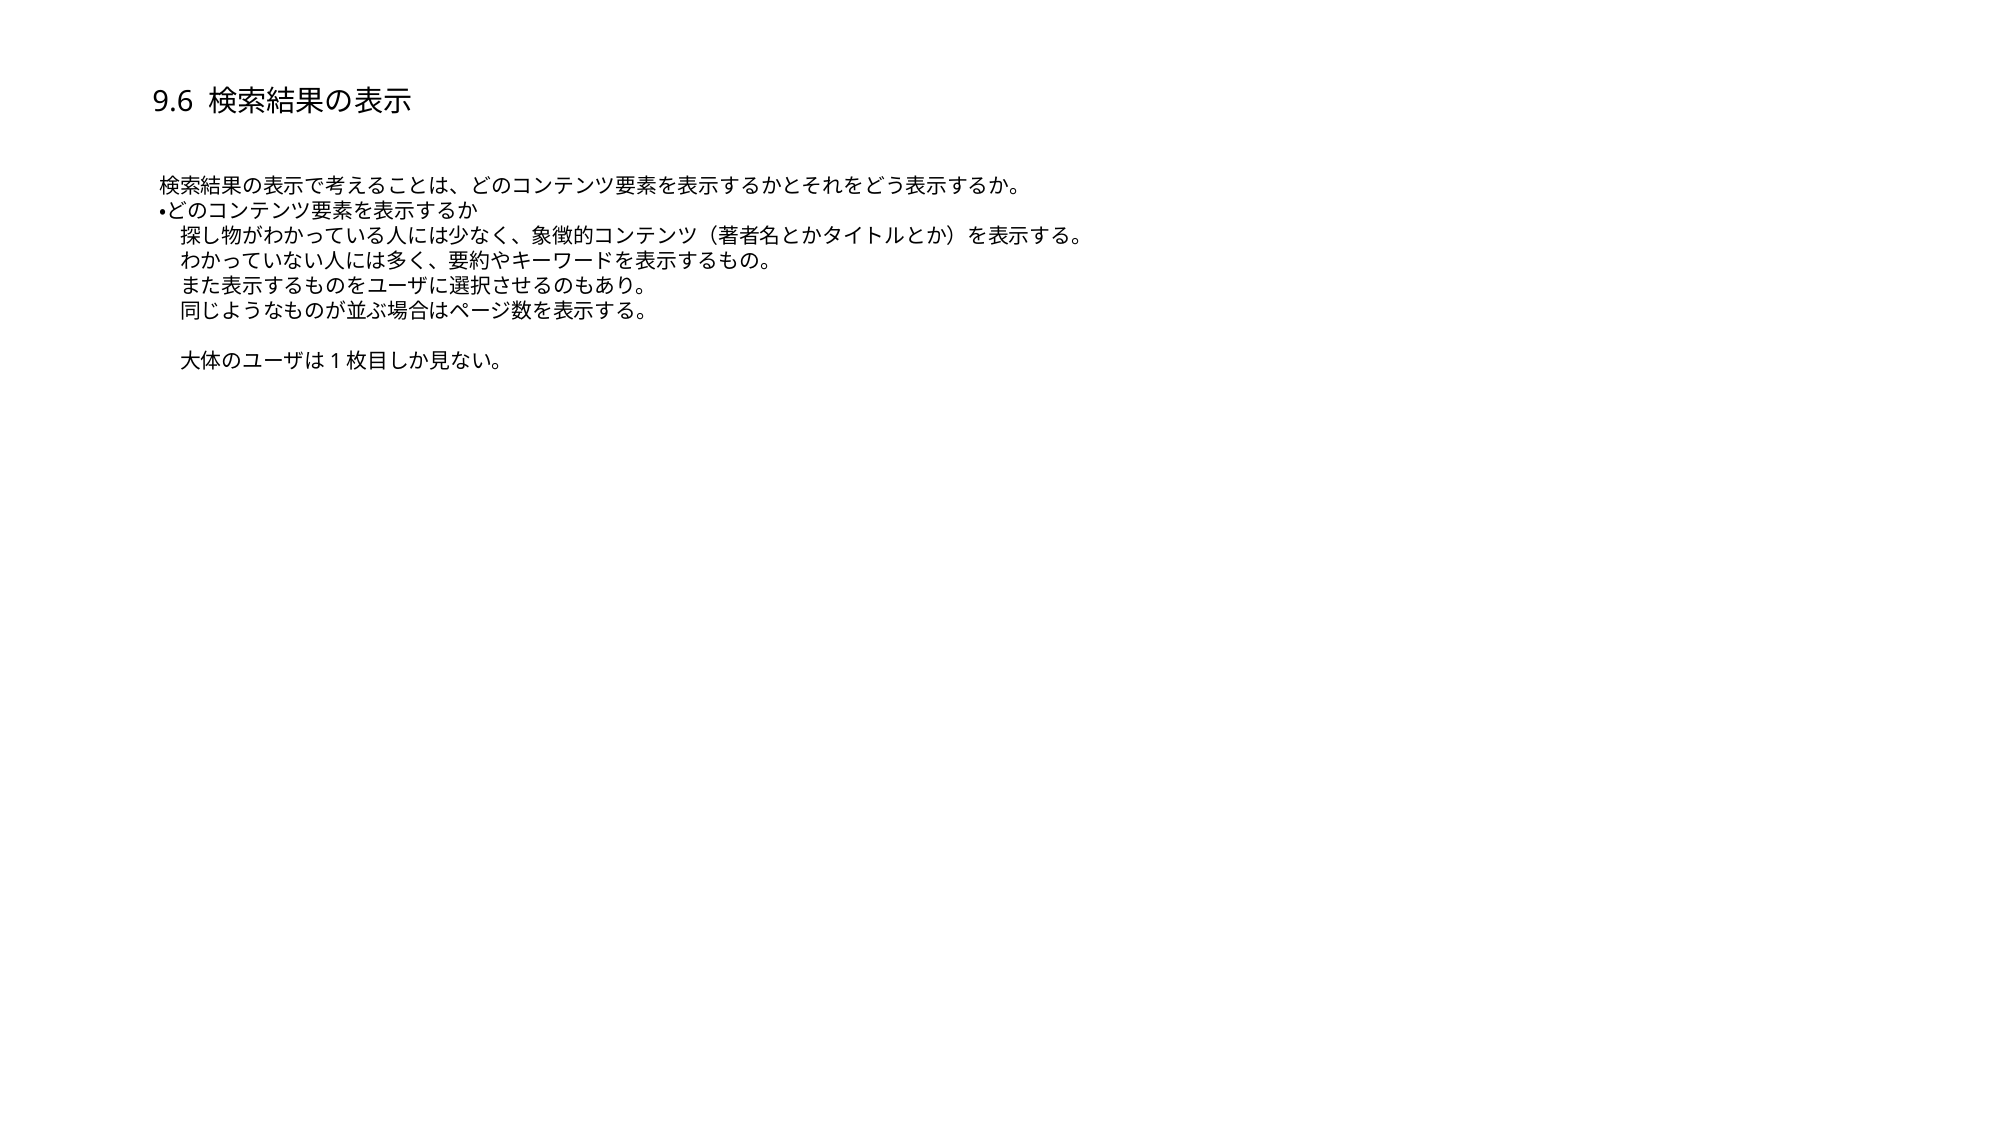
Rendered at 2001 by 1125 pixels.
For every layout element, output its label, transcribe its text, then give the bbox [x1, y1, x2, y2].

title 9.6 検索結果の表示 [137, 59, 1863, 145]
text_box 検索結果の表示で考えることは、どのコンテンツ要素を表示するかとそれをどう表示するか。 ・どのコンテンツ要素を表示するか 探し物がわかっている人には少なく、象徴的コンテンツ（著者名とかタイトルとか）を表示する。 わかっていない人には多く、要約やキーワードを表示するもの。 また表示するものをユーザに選択させるのもあり。 同じようなものが並ぶ場合はページ数を表示する。 大体のユーザは1枚目しか見ない。 [144, 165, 1108, 381]
